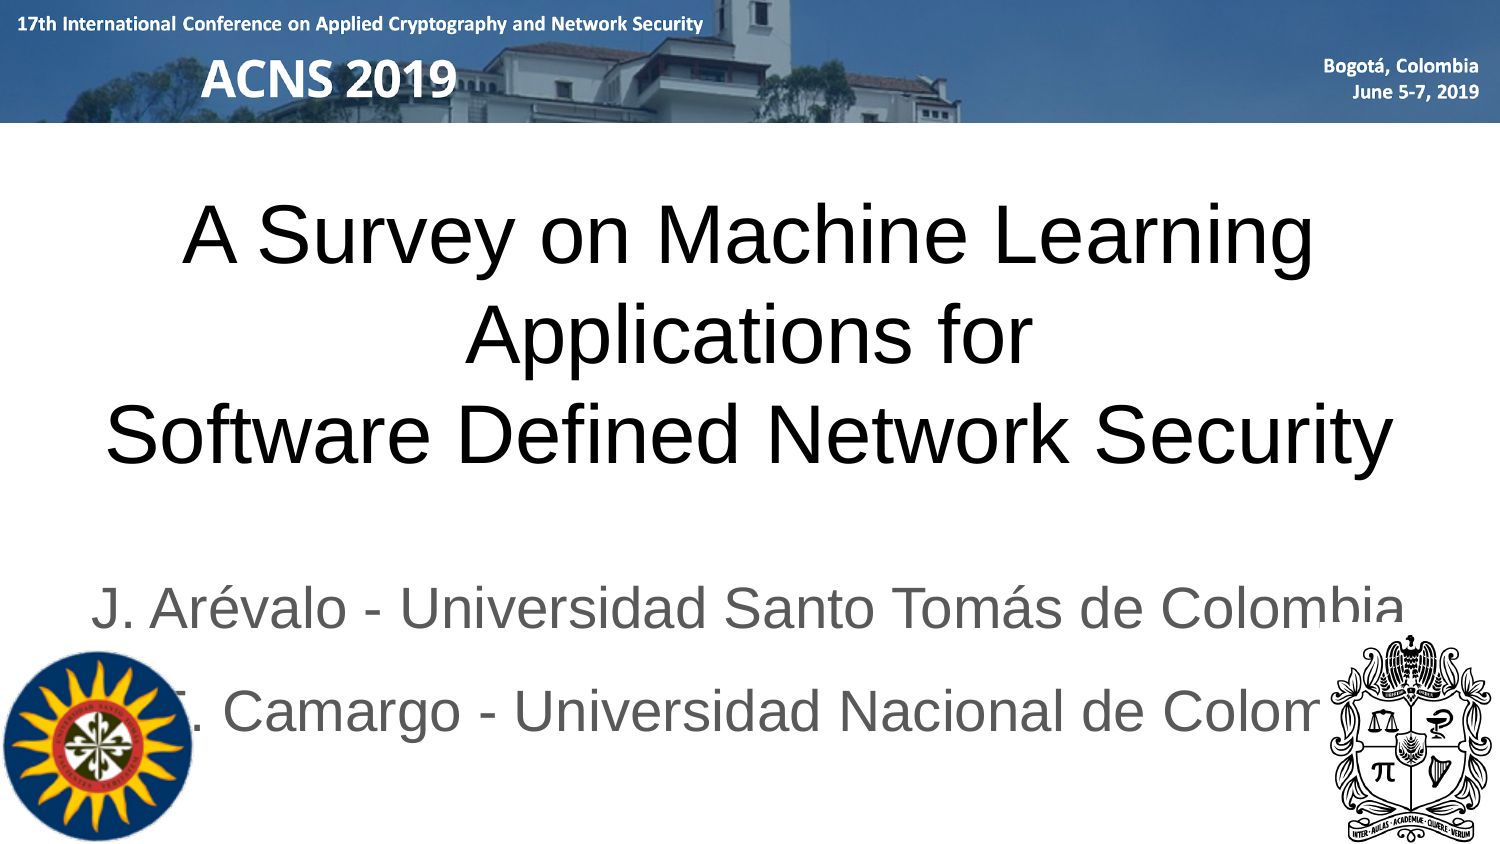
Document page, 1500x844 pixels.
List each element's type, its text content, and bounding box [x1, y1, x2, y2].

title A Survey on Machine Learning Applications for Software Defined Network Security [51, 158, 1449, 496]
picture [0, 647, 198, 844]
subtitle J. Arévalo - Universidad Santo Tomás de Colombia J. E. Camargo - Universidad Nacional de Colombia [51, 554, 1449, 685]
picture [1319, 622, 1500, 844]
picture [0, 0, 1500, 123]
